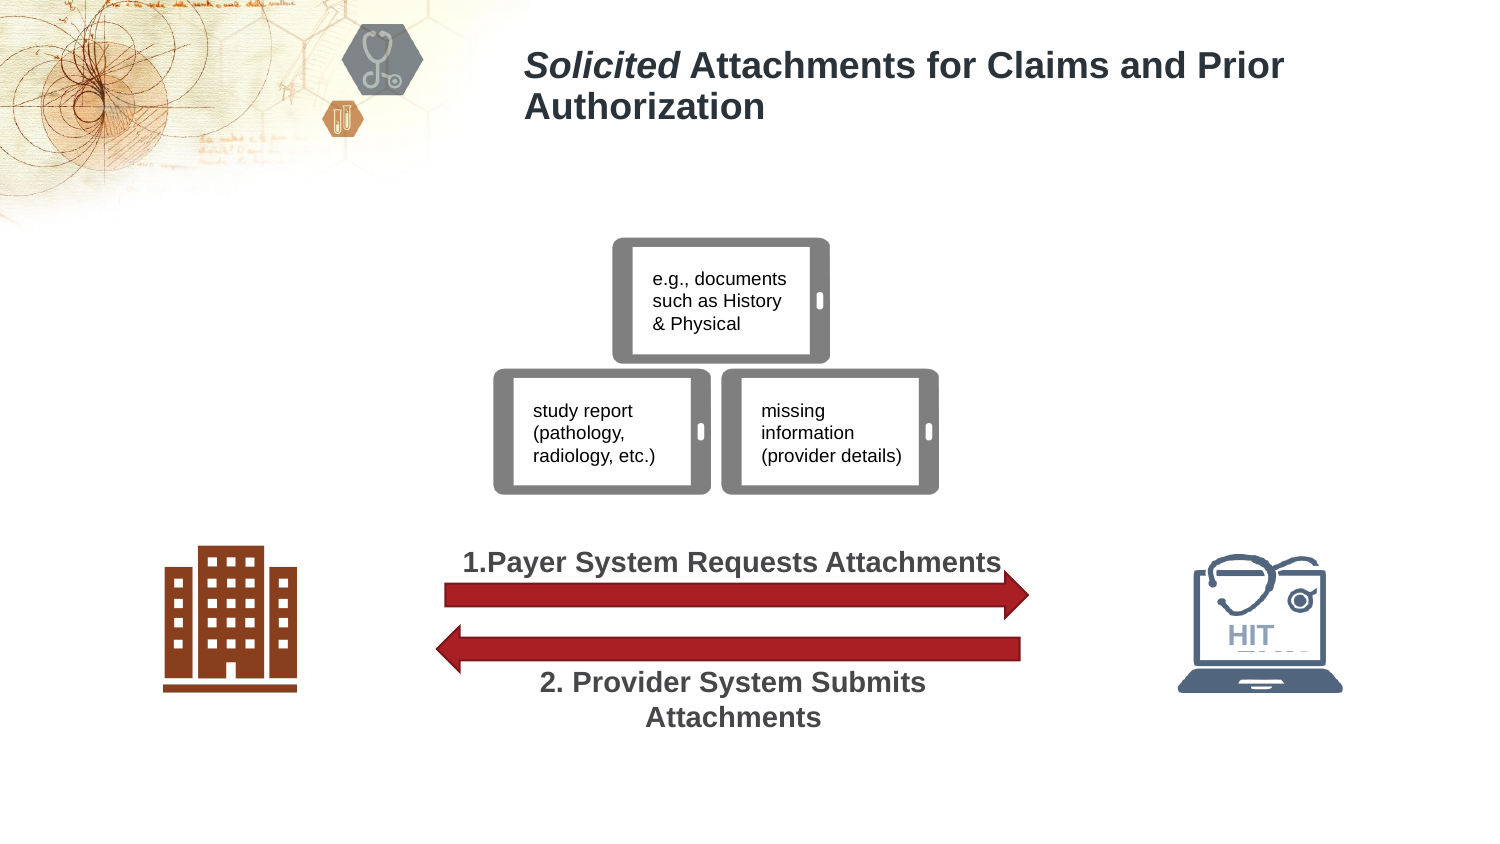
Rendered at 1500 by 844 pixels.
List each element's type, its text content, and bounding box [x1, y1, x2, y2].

text_box 1.Payer System Requests Attachments [445, 528, 1020, 593]
list Solicited Attachments for Claims and Prior Authorization [512, 40, 1428, 86]
picture [163, 545, 297, 693]
text_box 2. Provider System Submits Attachments [446, 651, 1021, 746]
text_box [445, 587, 1028, 618]
picture [0, 0, 529, 233]
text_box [1176, 554, 1344, 693]
text_box [436, 626, 1020, 672]
picture [492, 368, 711, 496]
picture [720, 368, 939, 496]
picture [612, 236, 830, 364]
